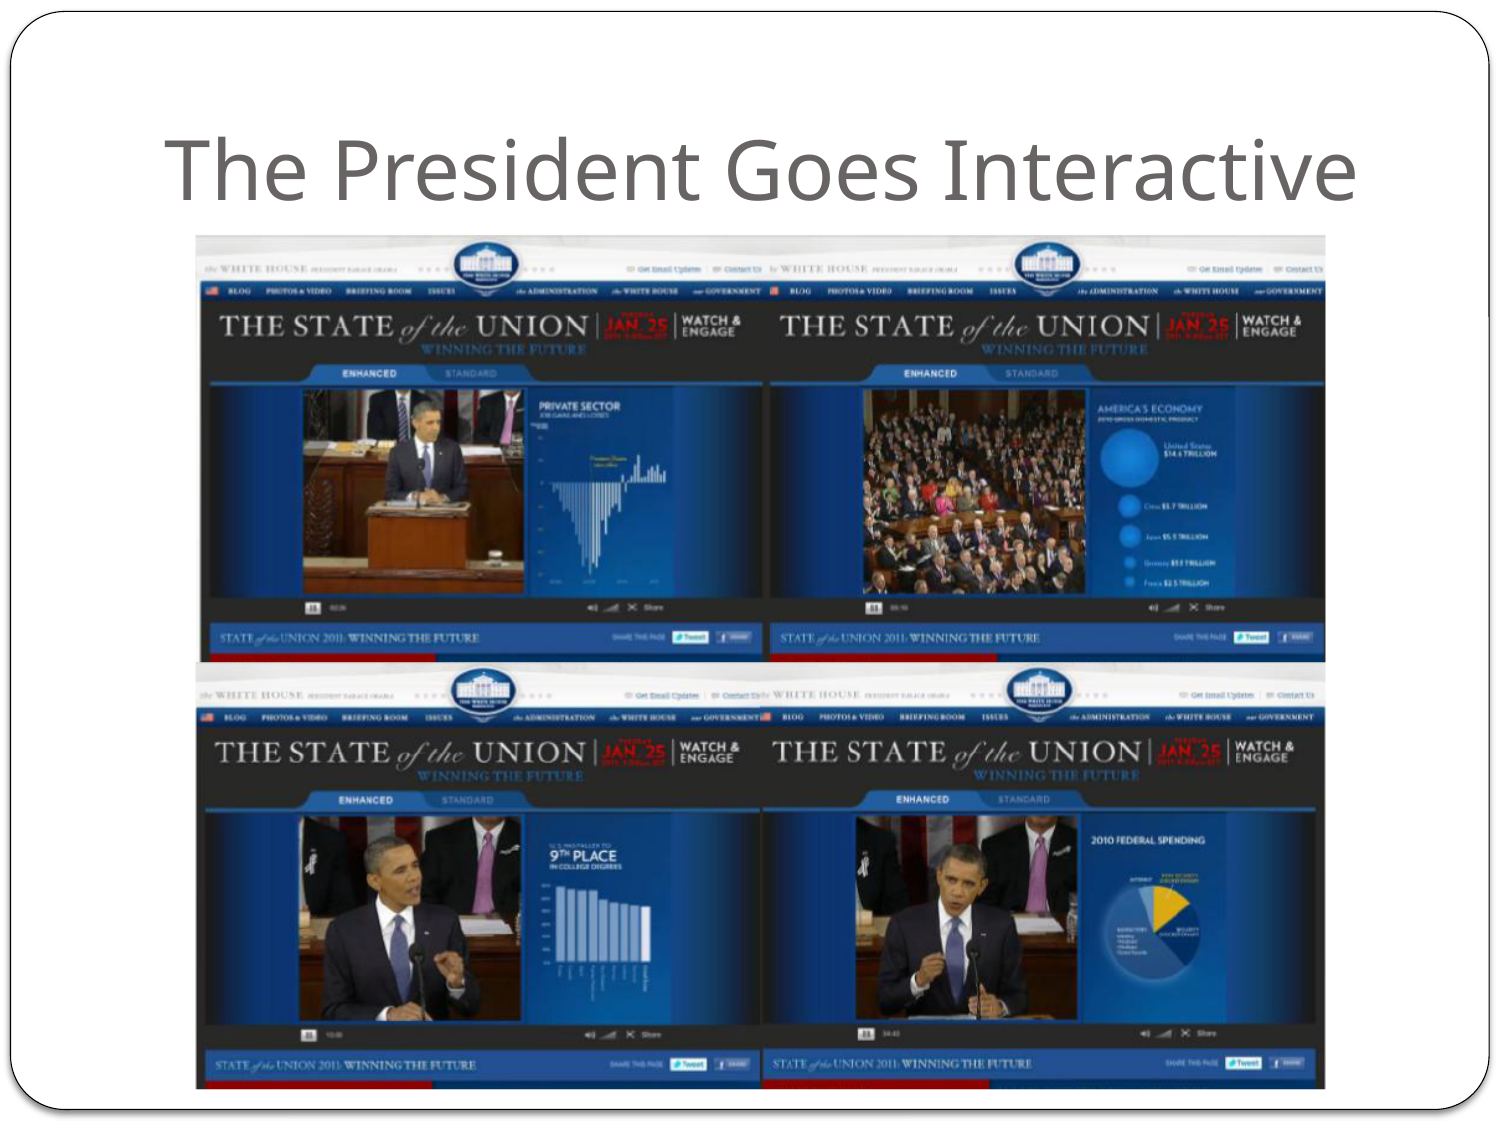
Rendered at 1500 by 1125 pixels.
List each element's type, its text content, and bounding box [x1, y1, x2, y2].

picture [187, 224, 1338, 1103]
title The President Goes Interactive [150, 45, 1425, 233]
